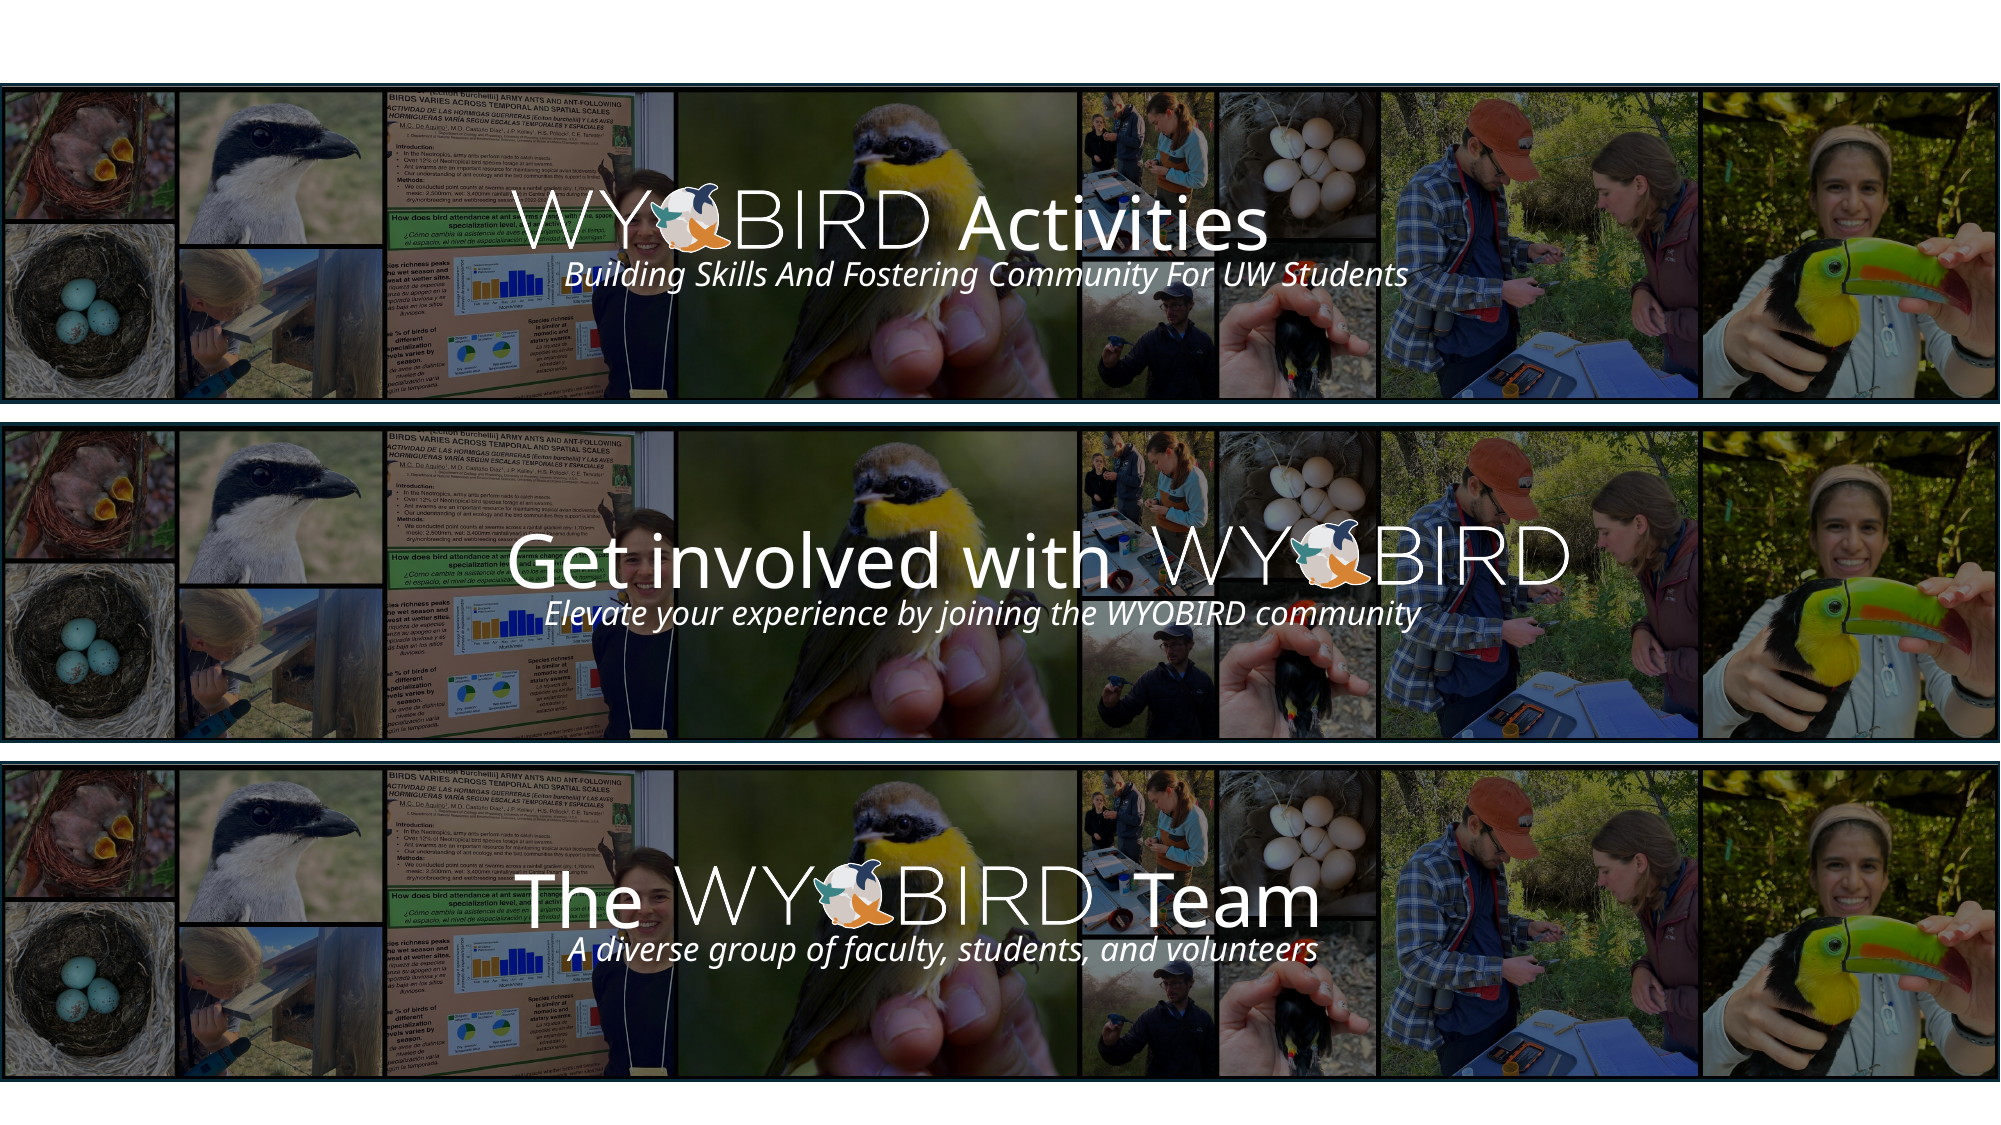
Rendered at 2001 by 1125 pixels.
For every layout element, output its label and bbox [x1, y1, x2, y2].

text_box [0, 83, 2000, 404]
text_box [0, 423, 2000, 743]
text_box [0, 762, 2000, 1082]
